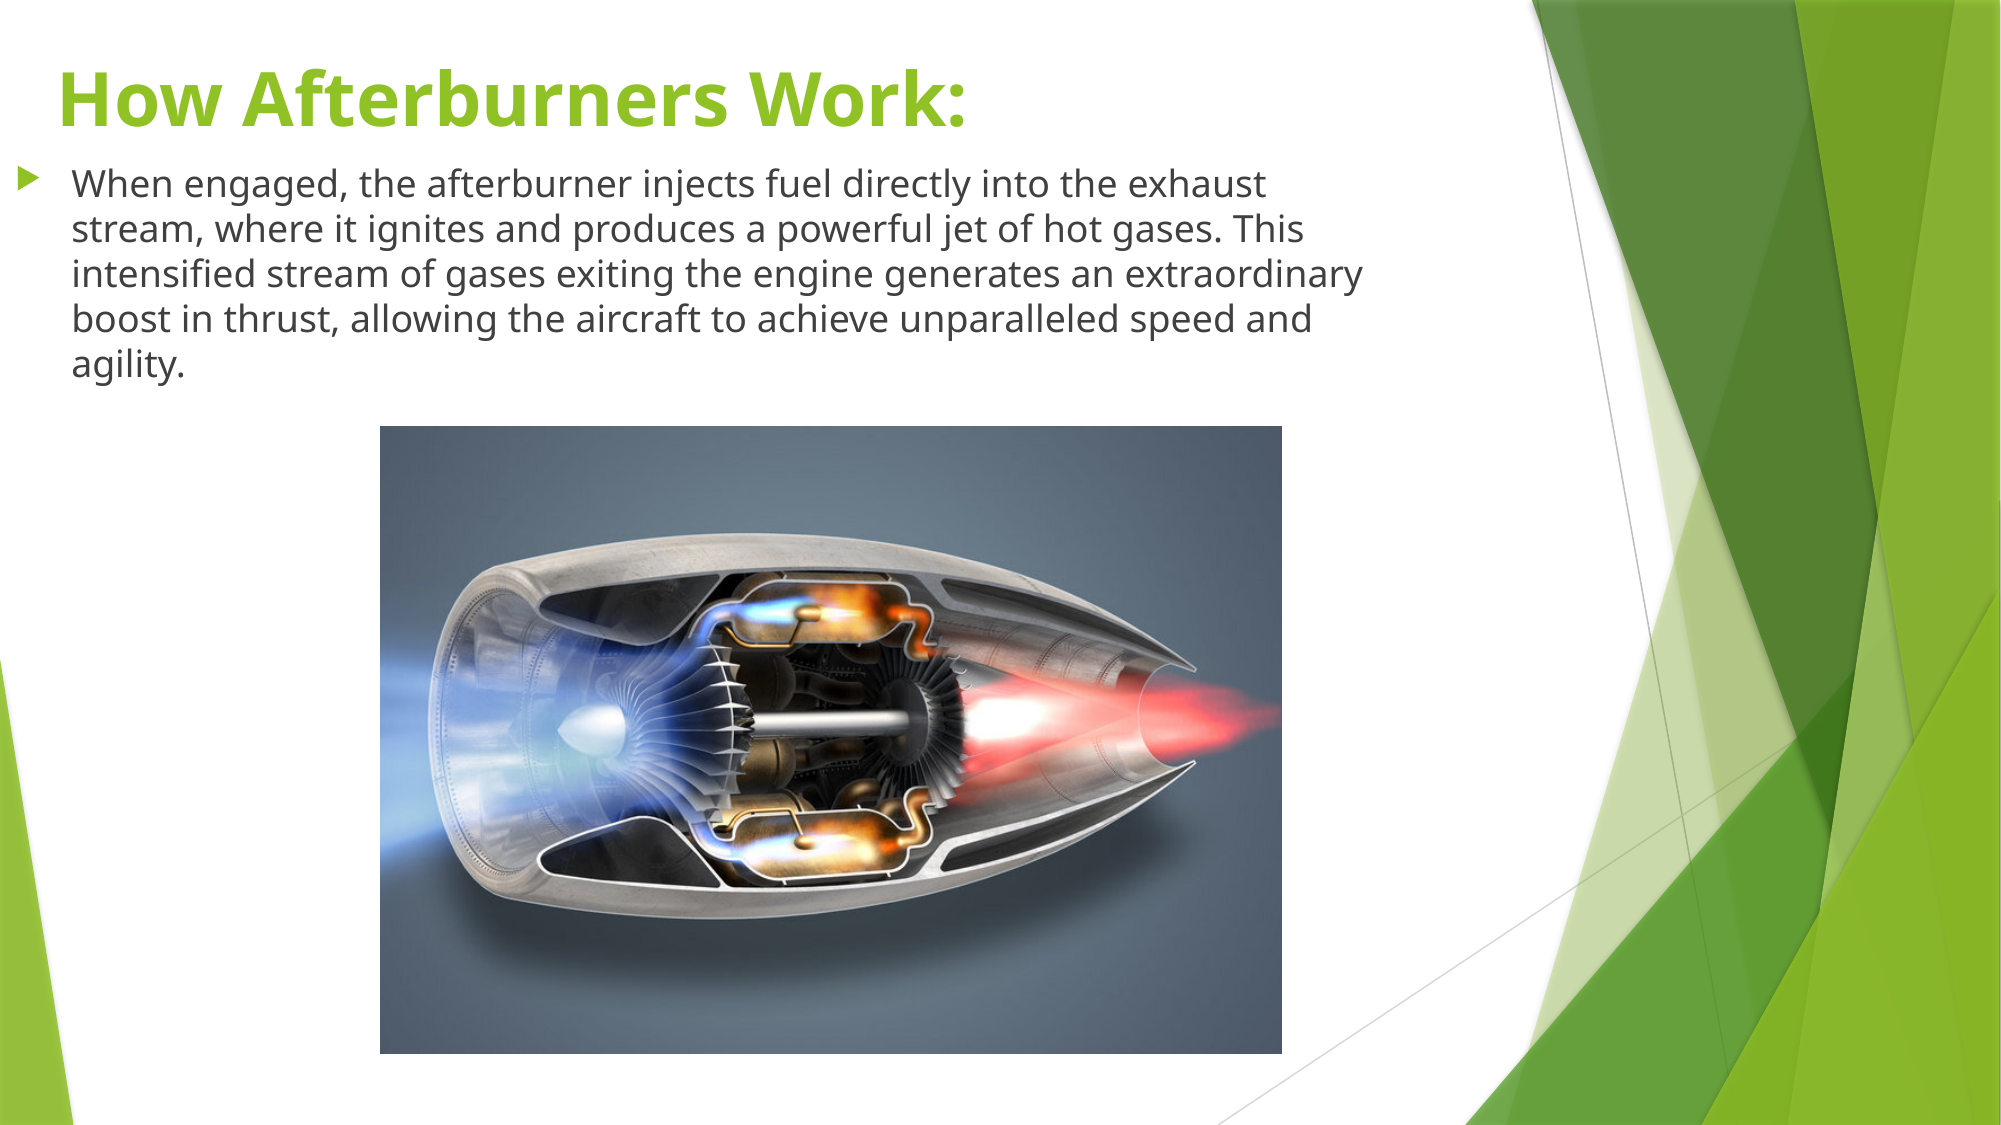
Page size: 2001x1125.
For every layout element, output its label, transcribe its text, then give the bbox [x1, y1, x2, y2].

picture [380, 426, 1282, 1055]
title How Afterburners Work: [41, 44, 1452, 262]
list When engaged, the afterburner injects fuel directly into the exhaust stream, where it ignites and produces a powerful jet of hot gases. This intensified stream of gases exiting the engine generates an extraordinary boost in thrust, allowing the aircraft to achieve unparalleled speed and agility. [0, 152, 1411, 790]
